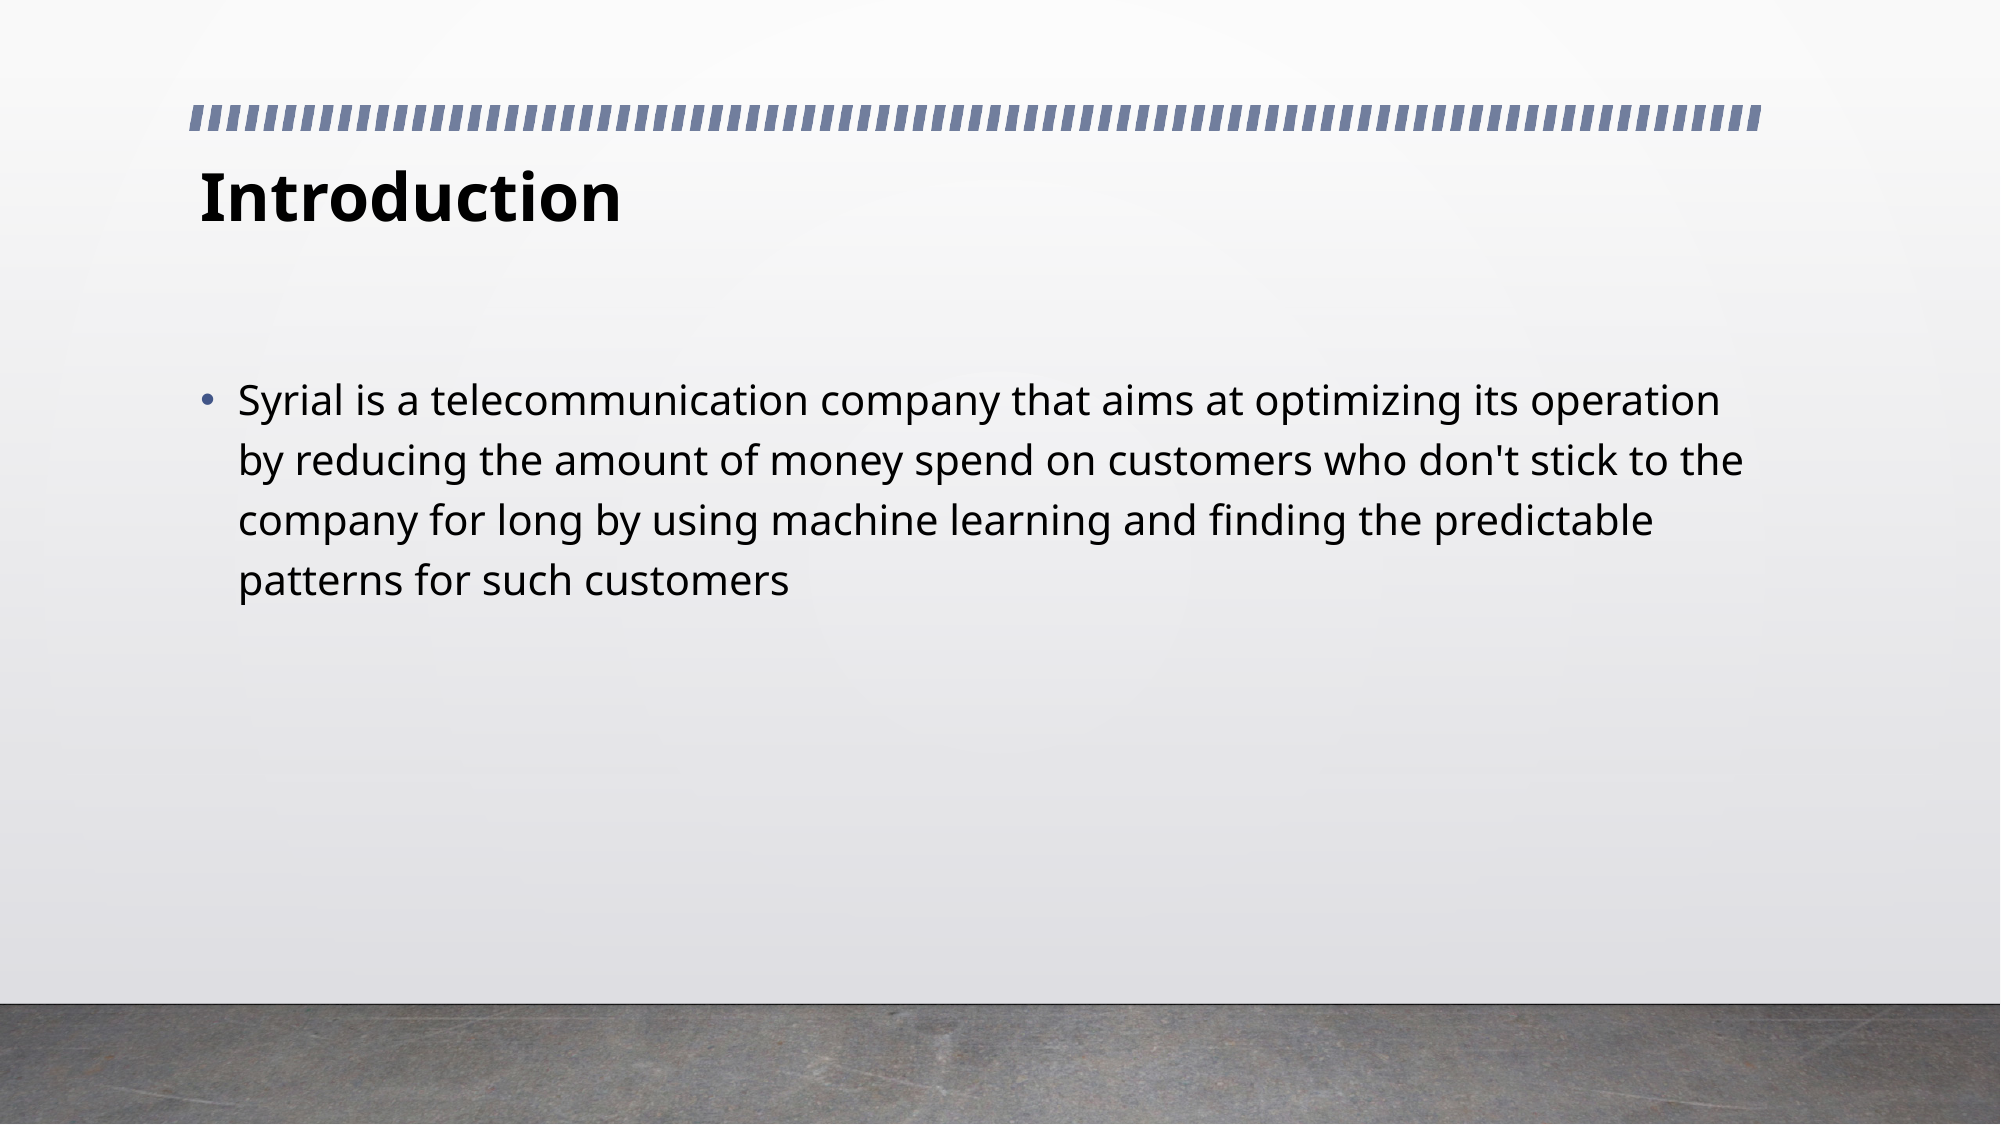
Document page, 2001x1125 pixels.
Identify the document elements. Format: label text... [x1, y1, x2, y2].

picture [0, 1004, 2000, 1124]
title Introduction [185, 156, 1761, 329]
list Syrial is a telecommunication company that aims at optimizing its operation by reducing the amount of money spend on customers who don't stick to the company for long by using machine learning and finding the predictable patterns for such customers [185, 356, 1761, 897]
